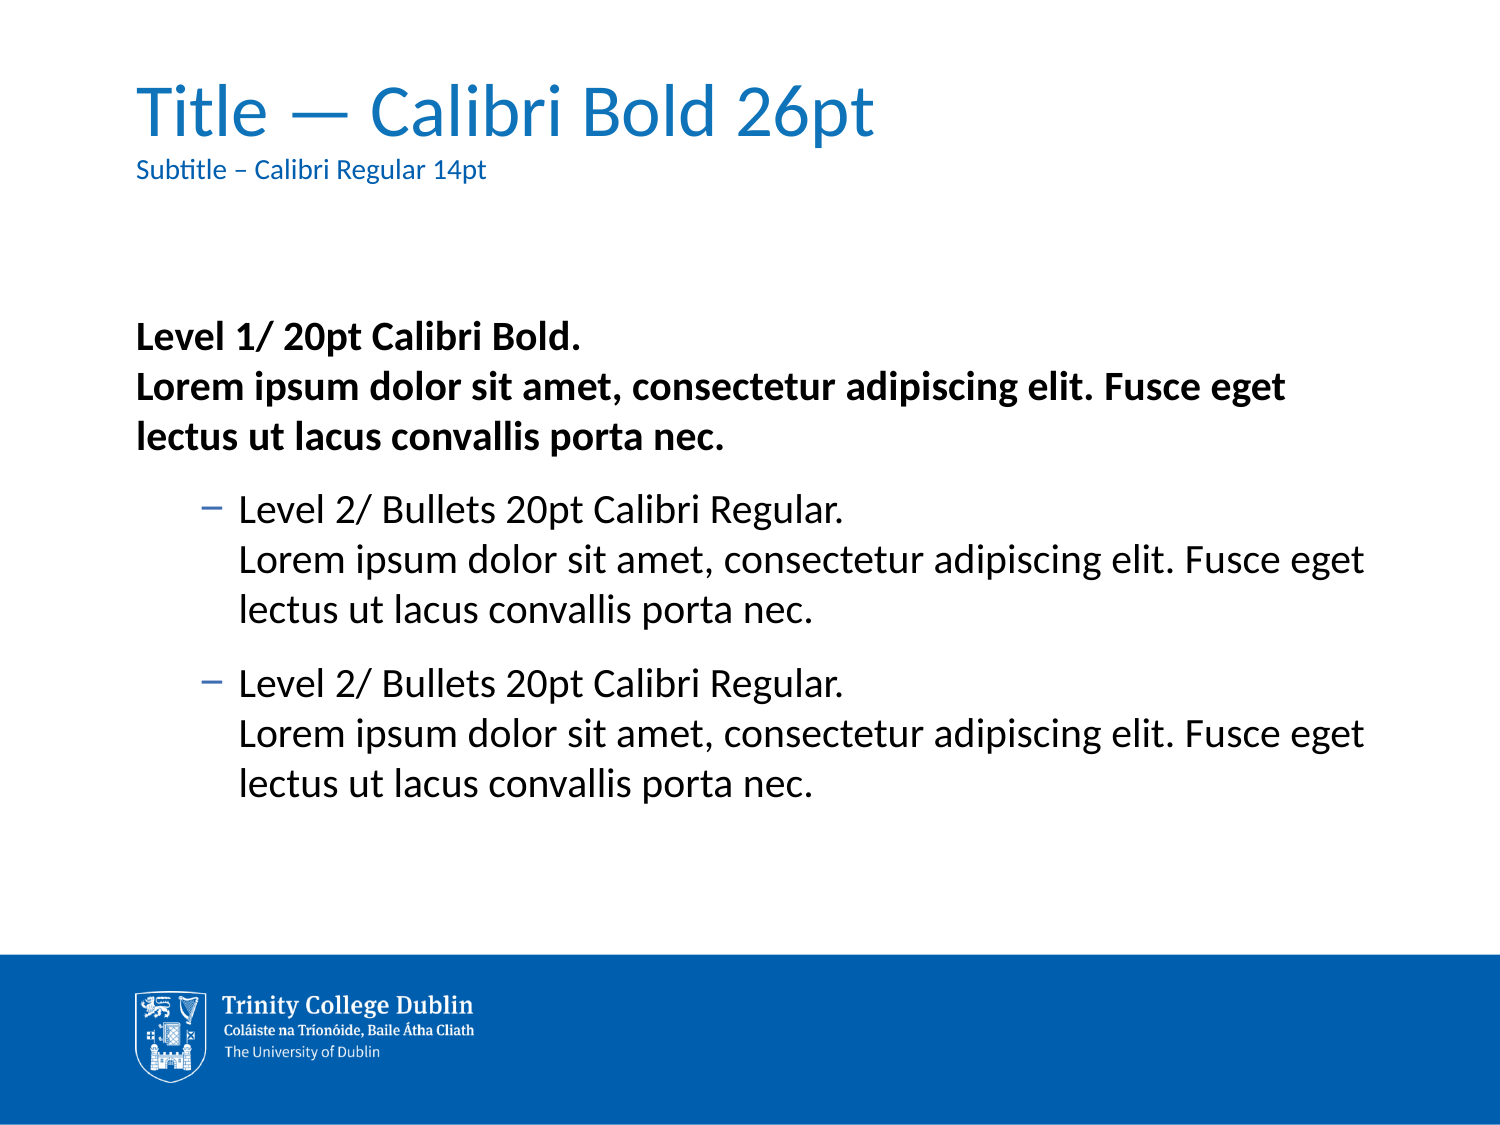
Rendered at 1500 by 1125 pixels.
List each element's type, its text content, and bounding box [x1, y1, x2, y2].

list Subtitle – Calibri Regular 14pt [135, 149, 1367, 196]
list Level 1/ 20pt Calibri Bold. Lorem ipsum dolor sit amet, consectetur adipiscing elit. Fusce eget lectus ut lacus convallis porta nec. Level 2/ Bullets 20pt Calibri Regular. Lorem ipsum dolor sit amet, consectetur adipiscing elit. Fusce eget lectus ut lacus convallis porta nec. Level 2/ Bullets 20pt Calibri Regular. Lorem ipsum dolor sit amet, consectetur adipiscing elit. Fusce eget lectus ut lacus convallis porta nec. [135, 308, 1371, 907]
title Title — Calibri Bold 26pt [135, 59, 1367, 149]
picture [135, 991, 474, 1083]
